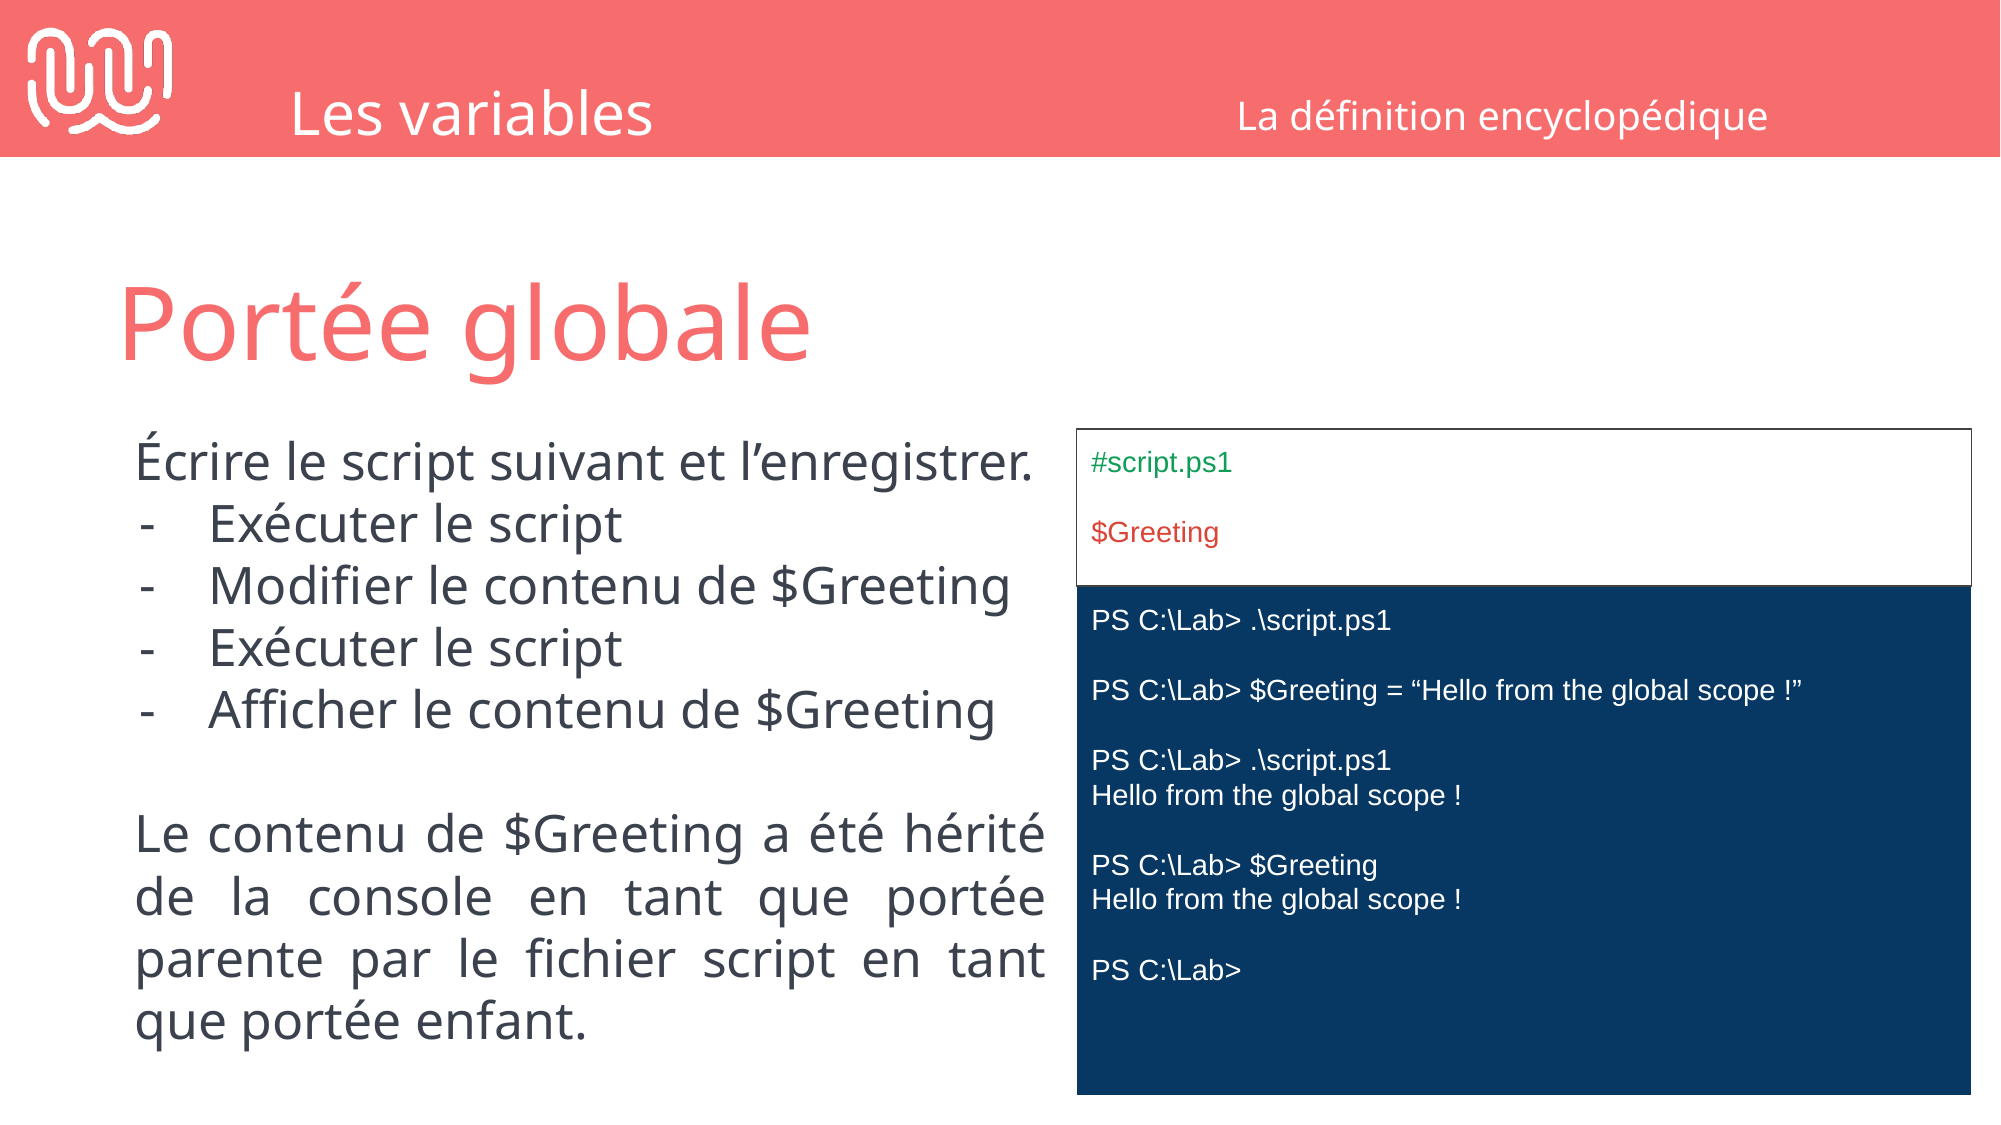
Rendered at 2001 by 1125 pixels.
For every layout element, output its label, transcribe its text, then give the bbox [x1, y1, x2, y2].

text_box Les variables [289, 32, 1227, 191]
text_box #script.ps1 $Greeting [1076, 428, 1972, 587]
text_box La définition encyclopédique [1236, 75, 2000, 154]
text_box PS C:\Lab> .\script.ps1 PS C:\Lab> $Greeting = “Hello from the global scope !” PS C:\Lab> .\script.ps1 Hello from the global scope ! PS C:\Lab> $Greeting Hello from the global scope ! PS C:\Lab> [1076, 587, 1972, 1097]
text_box Portée globale [116, 258, 1970, 375]
text_box Écrire le script suivant et l’enregistrer. Exécuter le script Modifier le contenu de $Greeting Exécuter le script Afficher le contenu de $Greeting Le contenu de $Greeting a été hérité de la console en tant que portée parente par le fichier script en tant que portée enfant. [134, 428, 1048, 1095]
picture [27, 27, 178, 135]
